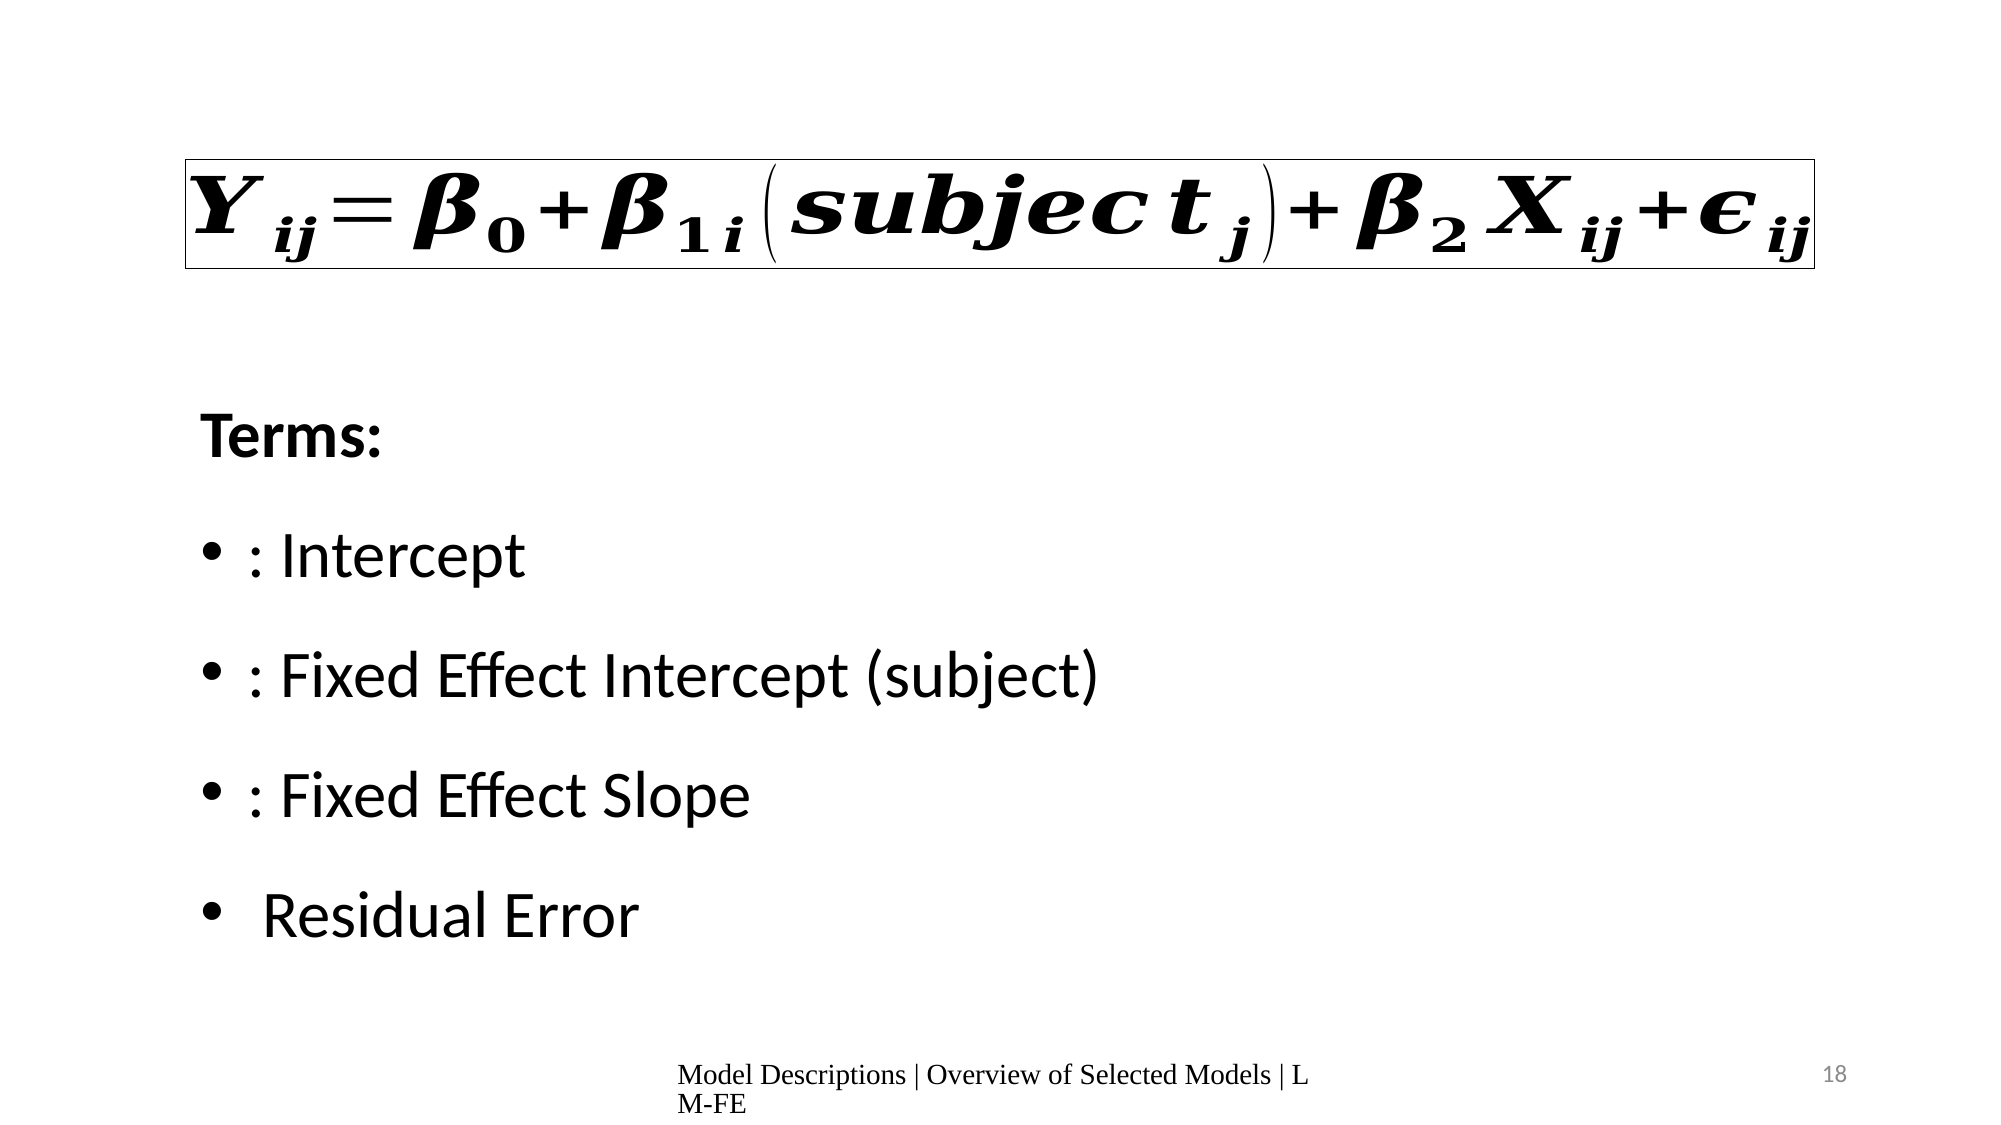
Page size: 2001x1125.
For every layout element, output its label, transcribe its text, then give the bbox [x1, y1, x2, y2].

footer Model Descriptions | Overview of Selected Models | LM-FE [662, 1042, 1338, 1103]
slide_number 18 [1412, 1042, 1863, 1103]
